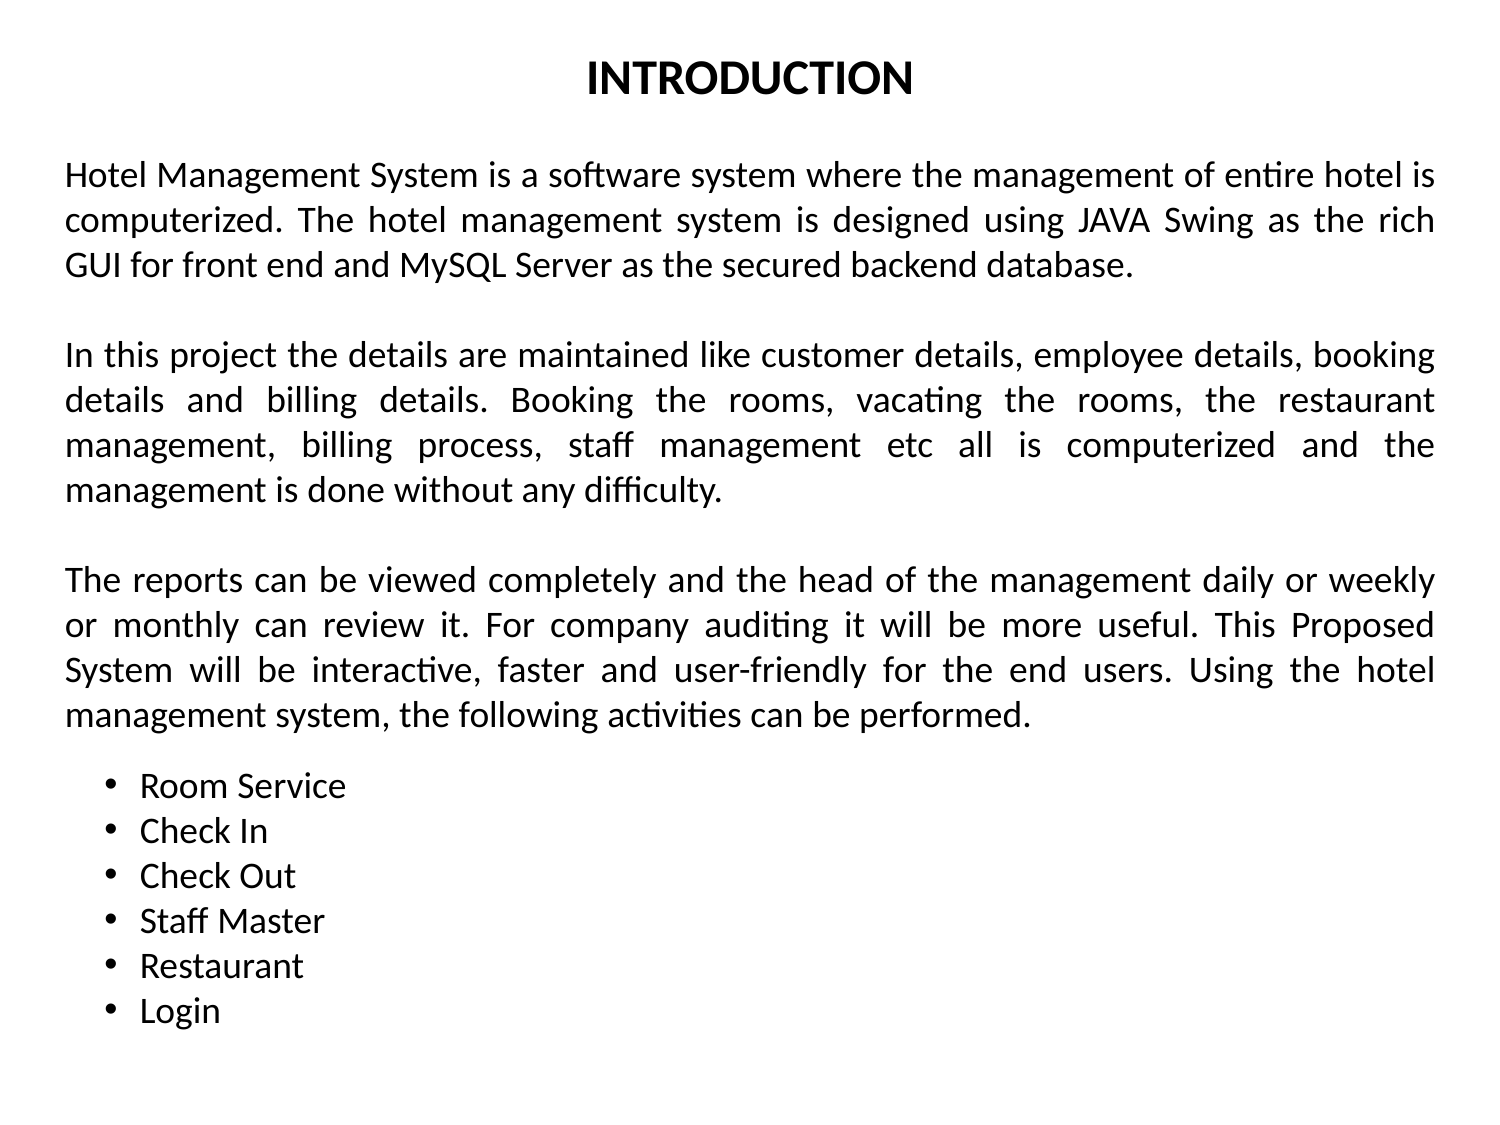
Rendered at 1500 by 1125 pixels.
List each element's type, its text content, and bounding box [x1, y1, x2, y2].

text_box INTRODUCTION Hotel Management System is a software system where the management of entire hotel is computerized. The hotel management system is designed using JAVA Swing as the rich GUI for front end and MySQL Server as the secured backend database. In this project the details are maintained like customer details, employee details, booking details and billing details. Booking the rooms, vacating the rooms, the restaurant management, billing process, staff management etc all is computerized and the management is done without any difficulty. The reports can be viewed completely and the head of the management daily or weekly or monthly can review it. For company auditing it will be more useful. This Proposed System will be interactive, faster and user-friendly for the end users. Using the hotel management system, the following activities can be performed. Room Service Check In Check Out Staff Master Restaurant Login [50, 37, 1450, 1084]
